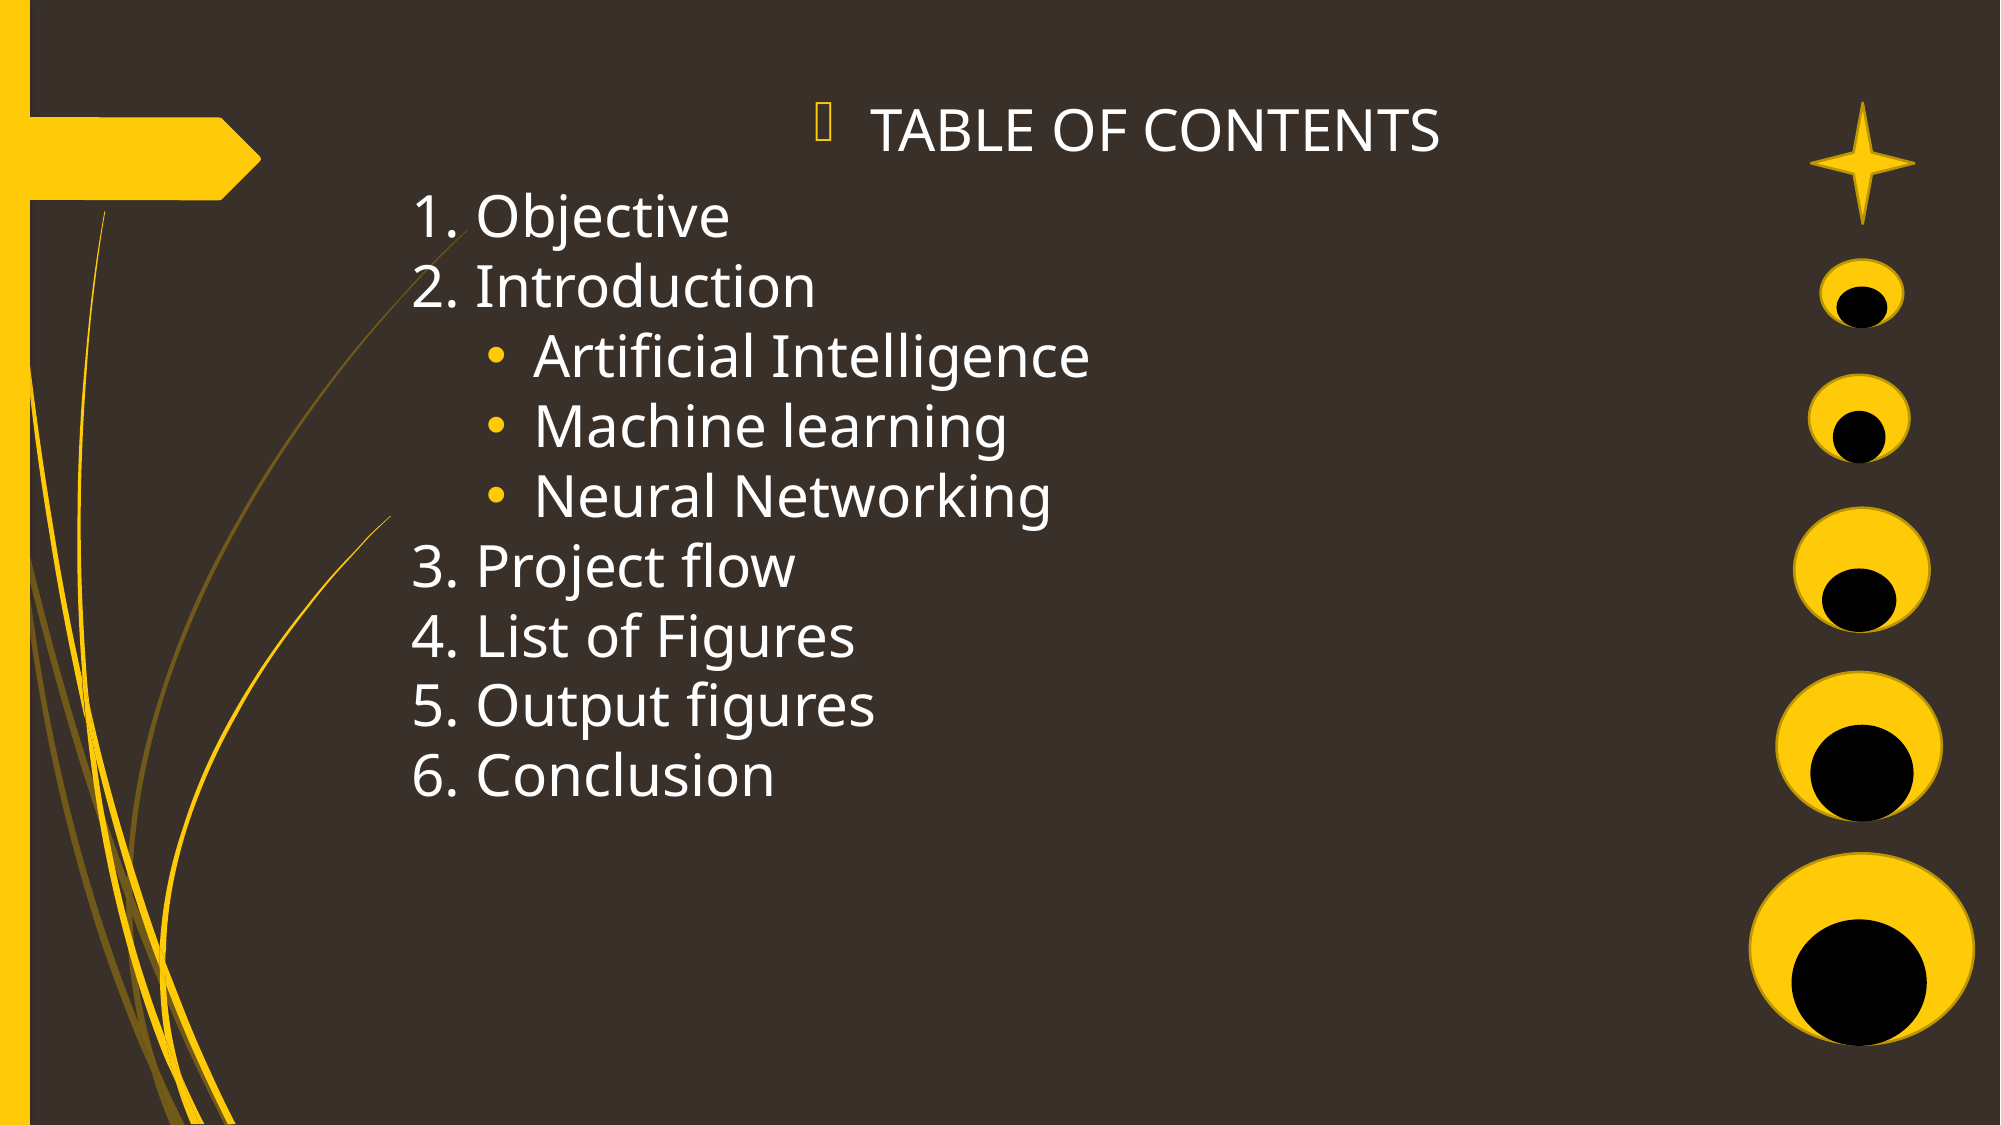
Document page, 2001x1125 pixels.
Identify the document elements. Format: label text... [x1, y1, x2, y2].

text_box [1822, 568, 1897, 632]
text_box [1810, 724, 1914, 822]
text_box [1836, 286, 1888, 329]
list TABLE OF CONTENTS 1. Objective 2. Introduction Artificial Intelligence Machine learning Neural Networking 3. Project flow 4. List of Figures 5. Output figures 6. Conclusion [396, 85, 1860, 1025]
text_box [1791, 919, 1927, 1046]
text_box [1792, 506, 1931, 633]
text_box [1807, 373, 1911, 463]
text_box [1832, 410, 1886, 464]
text_box [1748, 852, 1976, 1046]
text_box [1819, 258, 1905, 328]
text_box [1809, 101, 1916, 226]
text_box [1775, 670, 1944, 822]
